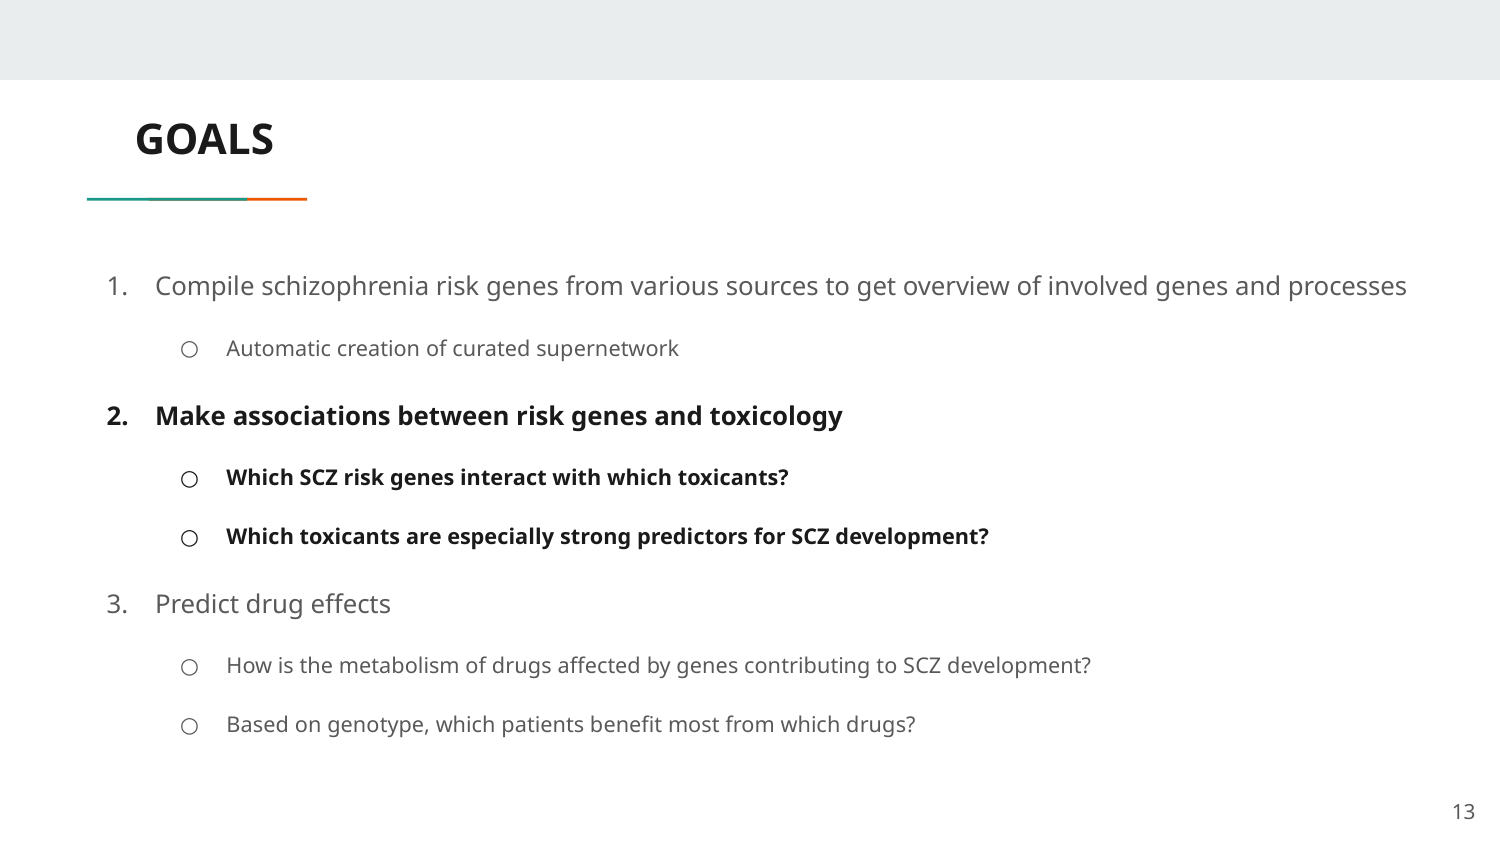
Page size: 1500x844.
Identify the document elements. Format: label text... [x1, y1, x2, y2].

title GOALS [119, 93, 1381, 182]
slide_number ‹#› [1400, 779, 1491, 844]
list Compile schizophrenia risk genes from various sources to get overview of involved genes and processes Automatic creation of curated supernetwork Make associations between risk genes and toxicology Which SCZ risk genes interact with which toxicants? Which toxicants are especially strong predictors for SCZ development? Predict drug effects How is the metabolism of drugs affected by genes contributing to SCZ development? Based on genotype, which patients benefit most from which drugs? [68, 218, 1432, 759]
